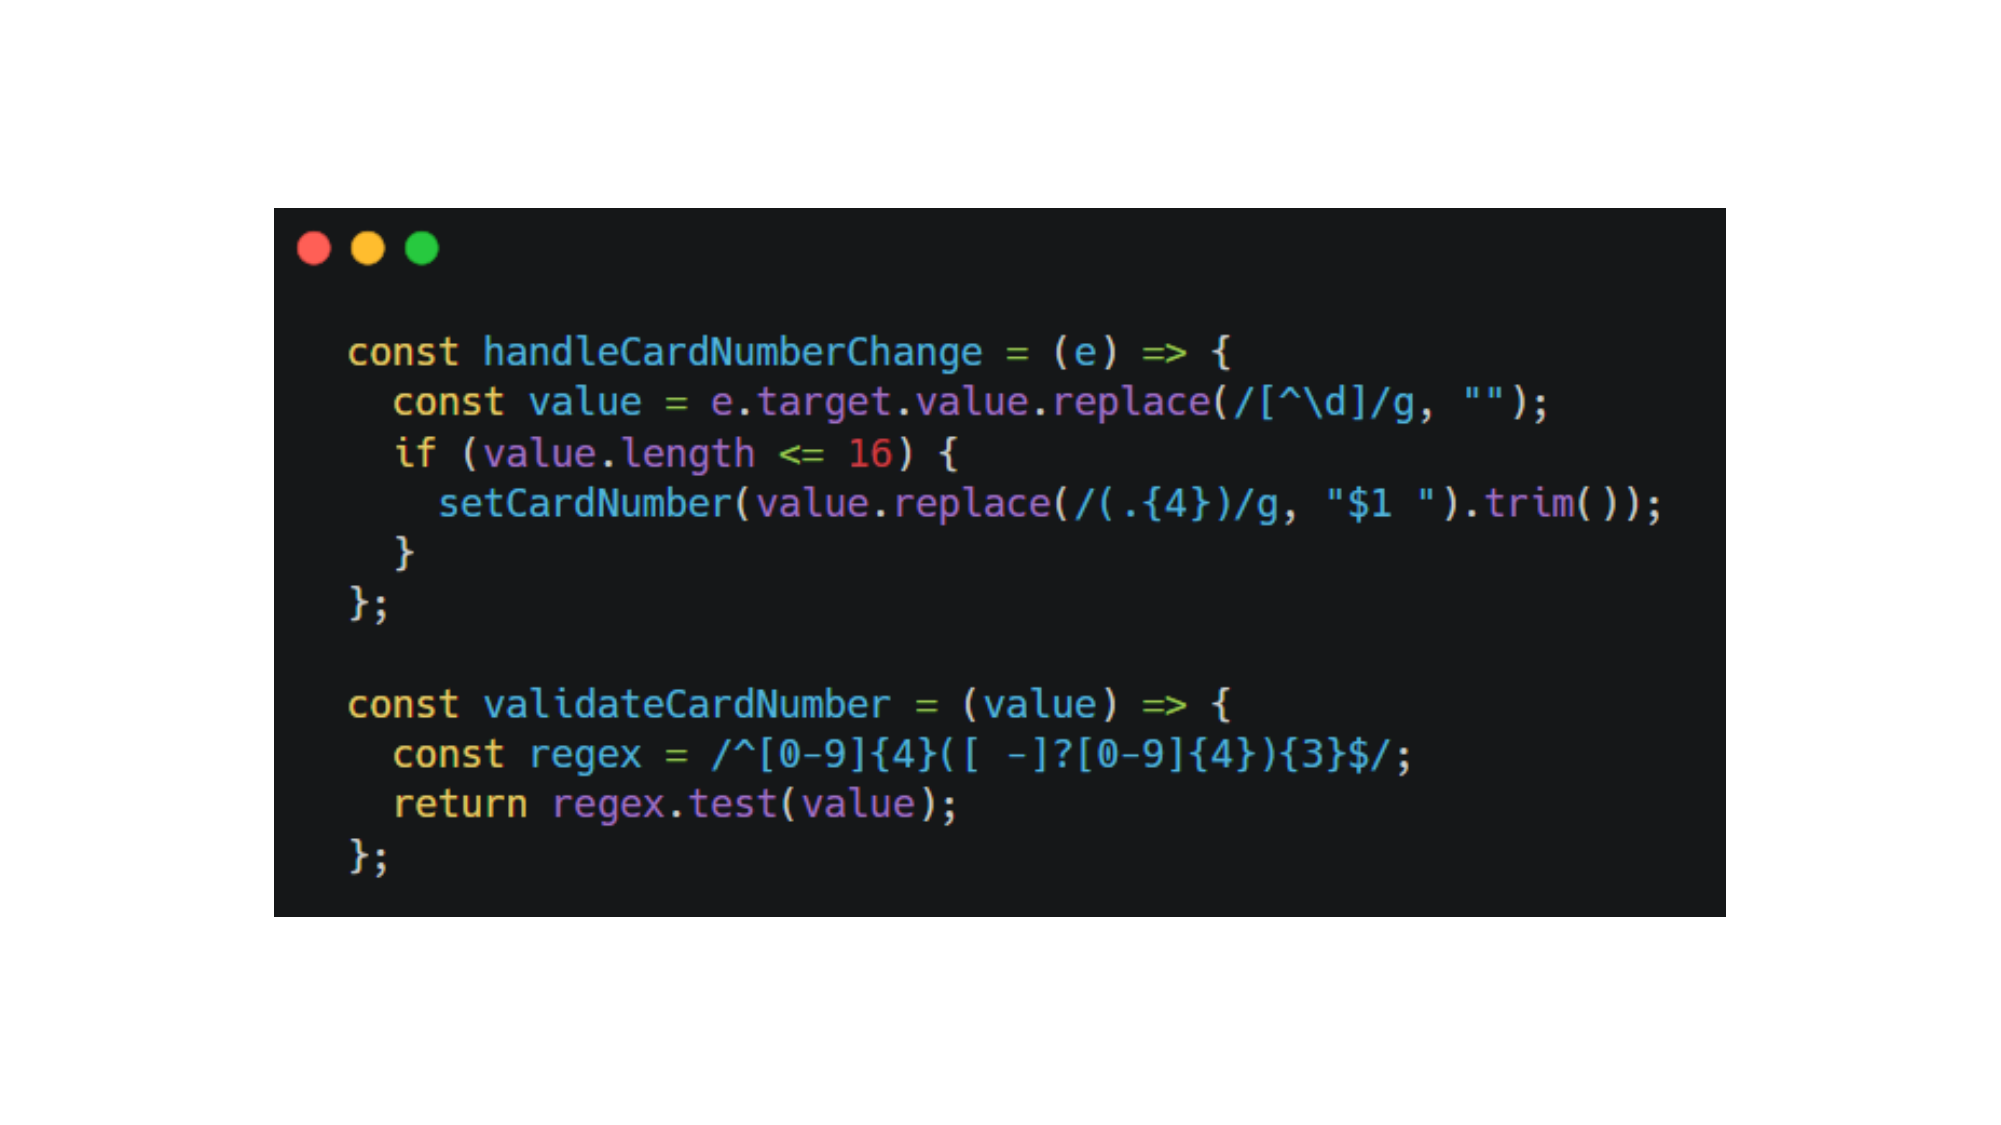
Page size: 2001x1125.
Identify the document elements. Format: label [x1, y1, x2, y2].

picture [273, 208, 1726, 917]
